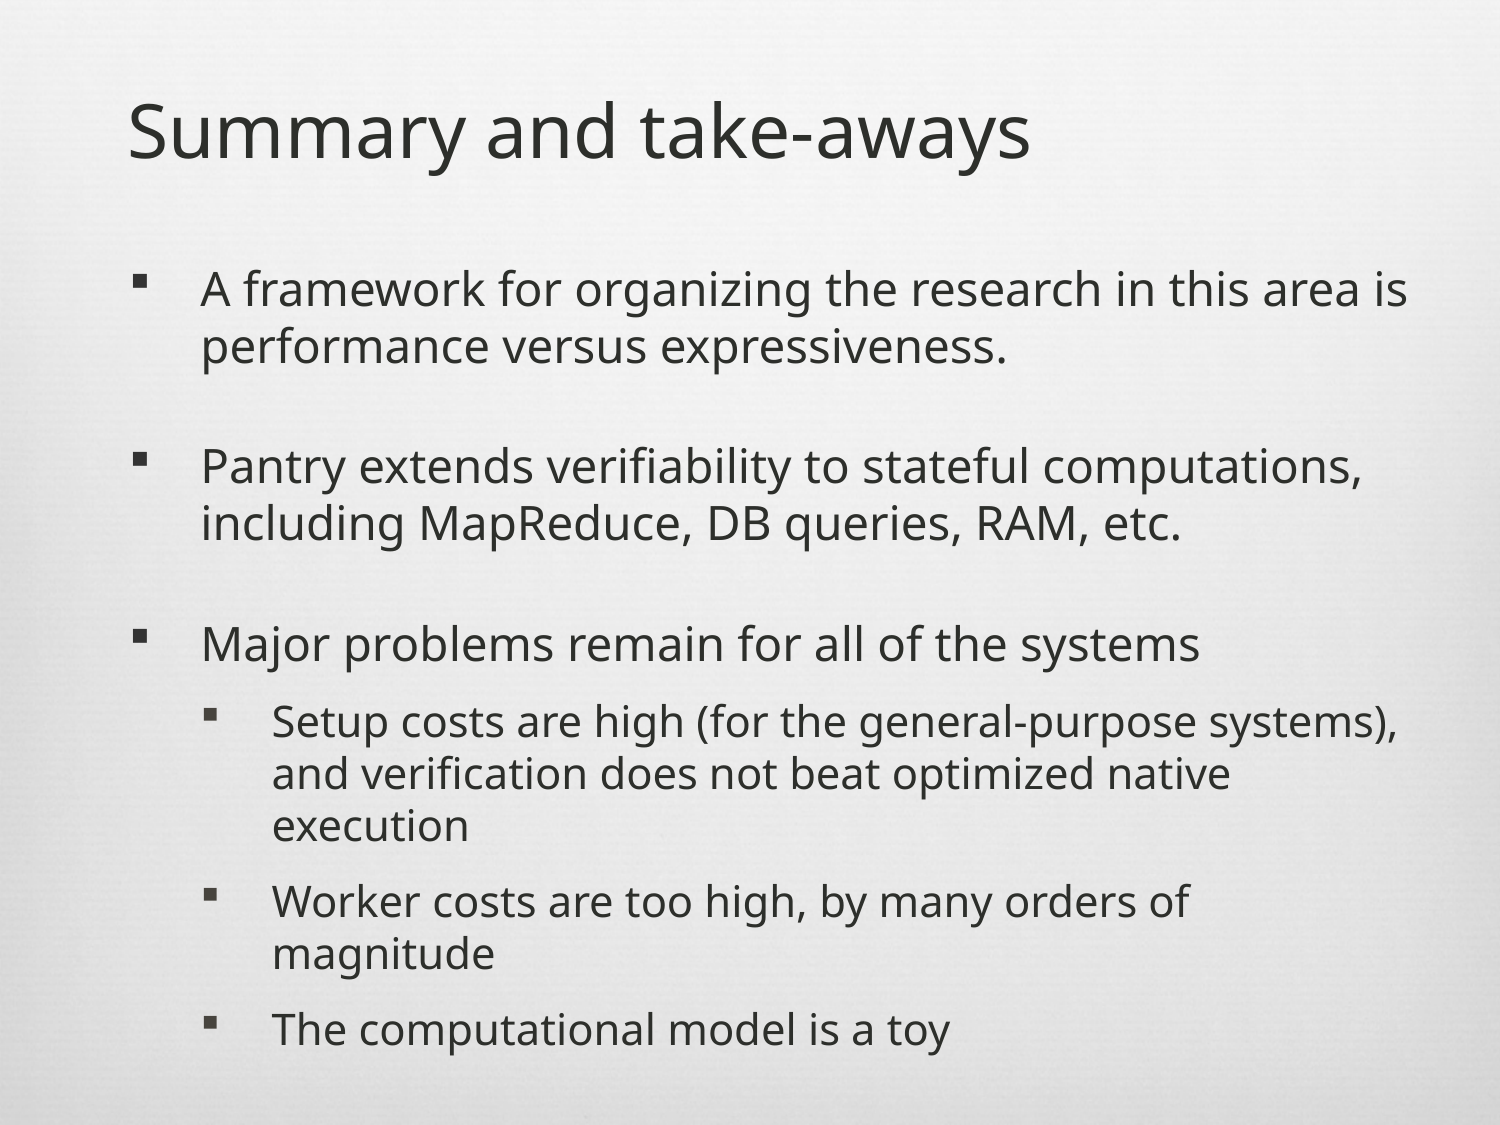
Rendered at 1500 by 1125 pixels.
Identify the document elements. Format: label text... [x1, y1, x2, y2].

list A framework for organizing the research in this area is performance versus expressiveness. Pantry extends verifiability to stateful computations, including MapReduce, DB queries, RAM, etc. Major problems remain for all of the systems Setup costs are high (for the general-purpose systems), and verification does not beat optimized native execution Worker costs are too high, by many orders of magnitude The computational model is a toy [114, 251, 1436, 1078]
title Summary and take-aways [112, 16, 1388, 242]
